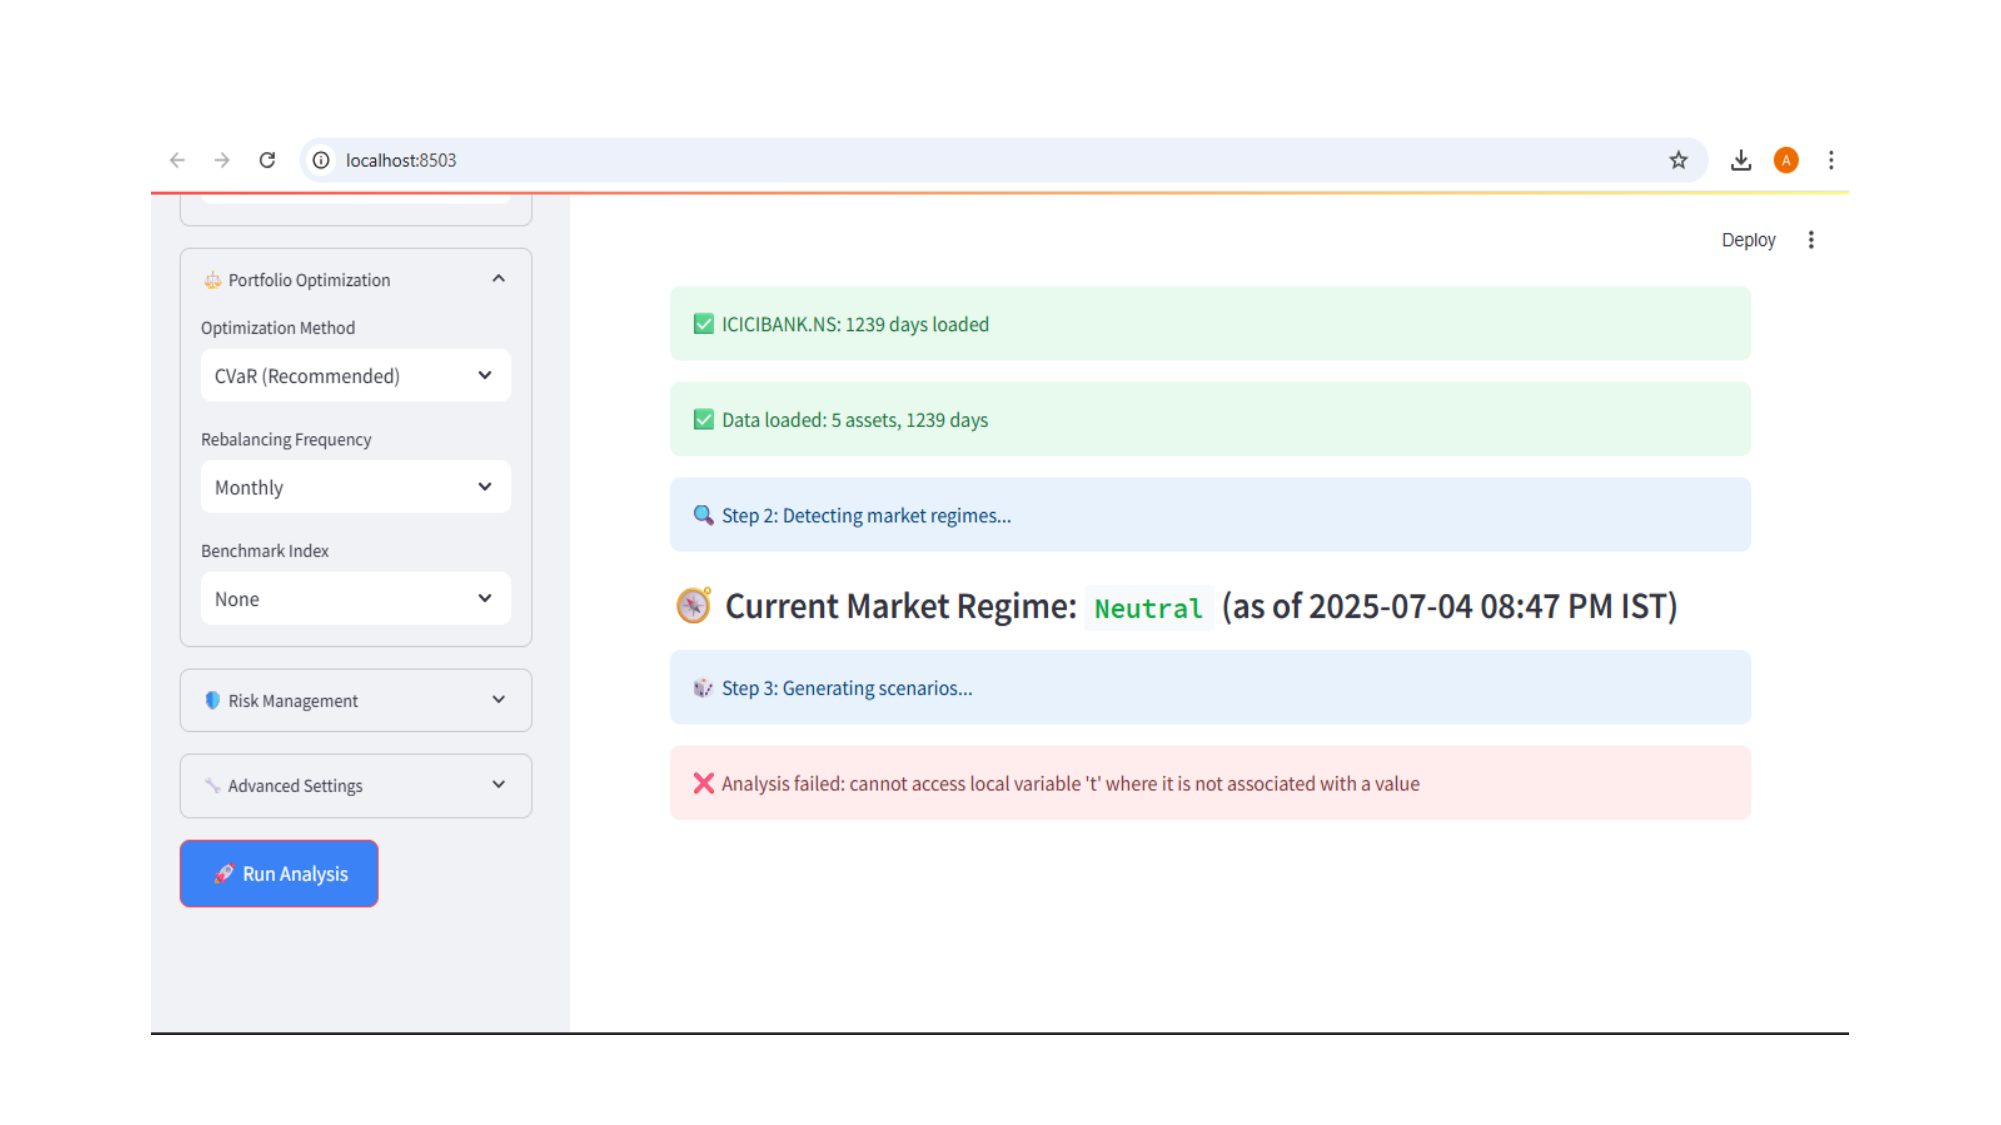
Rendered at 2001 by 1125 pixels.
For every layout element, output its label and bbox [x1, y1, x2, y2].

list [151, 135, 1849, 1035]
